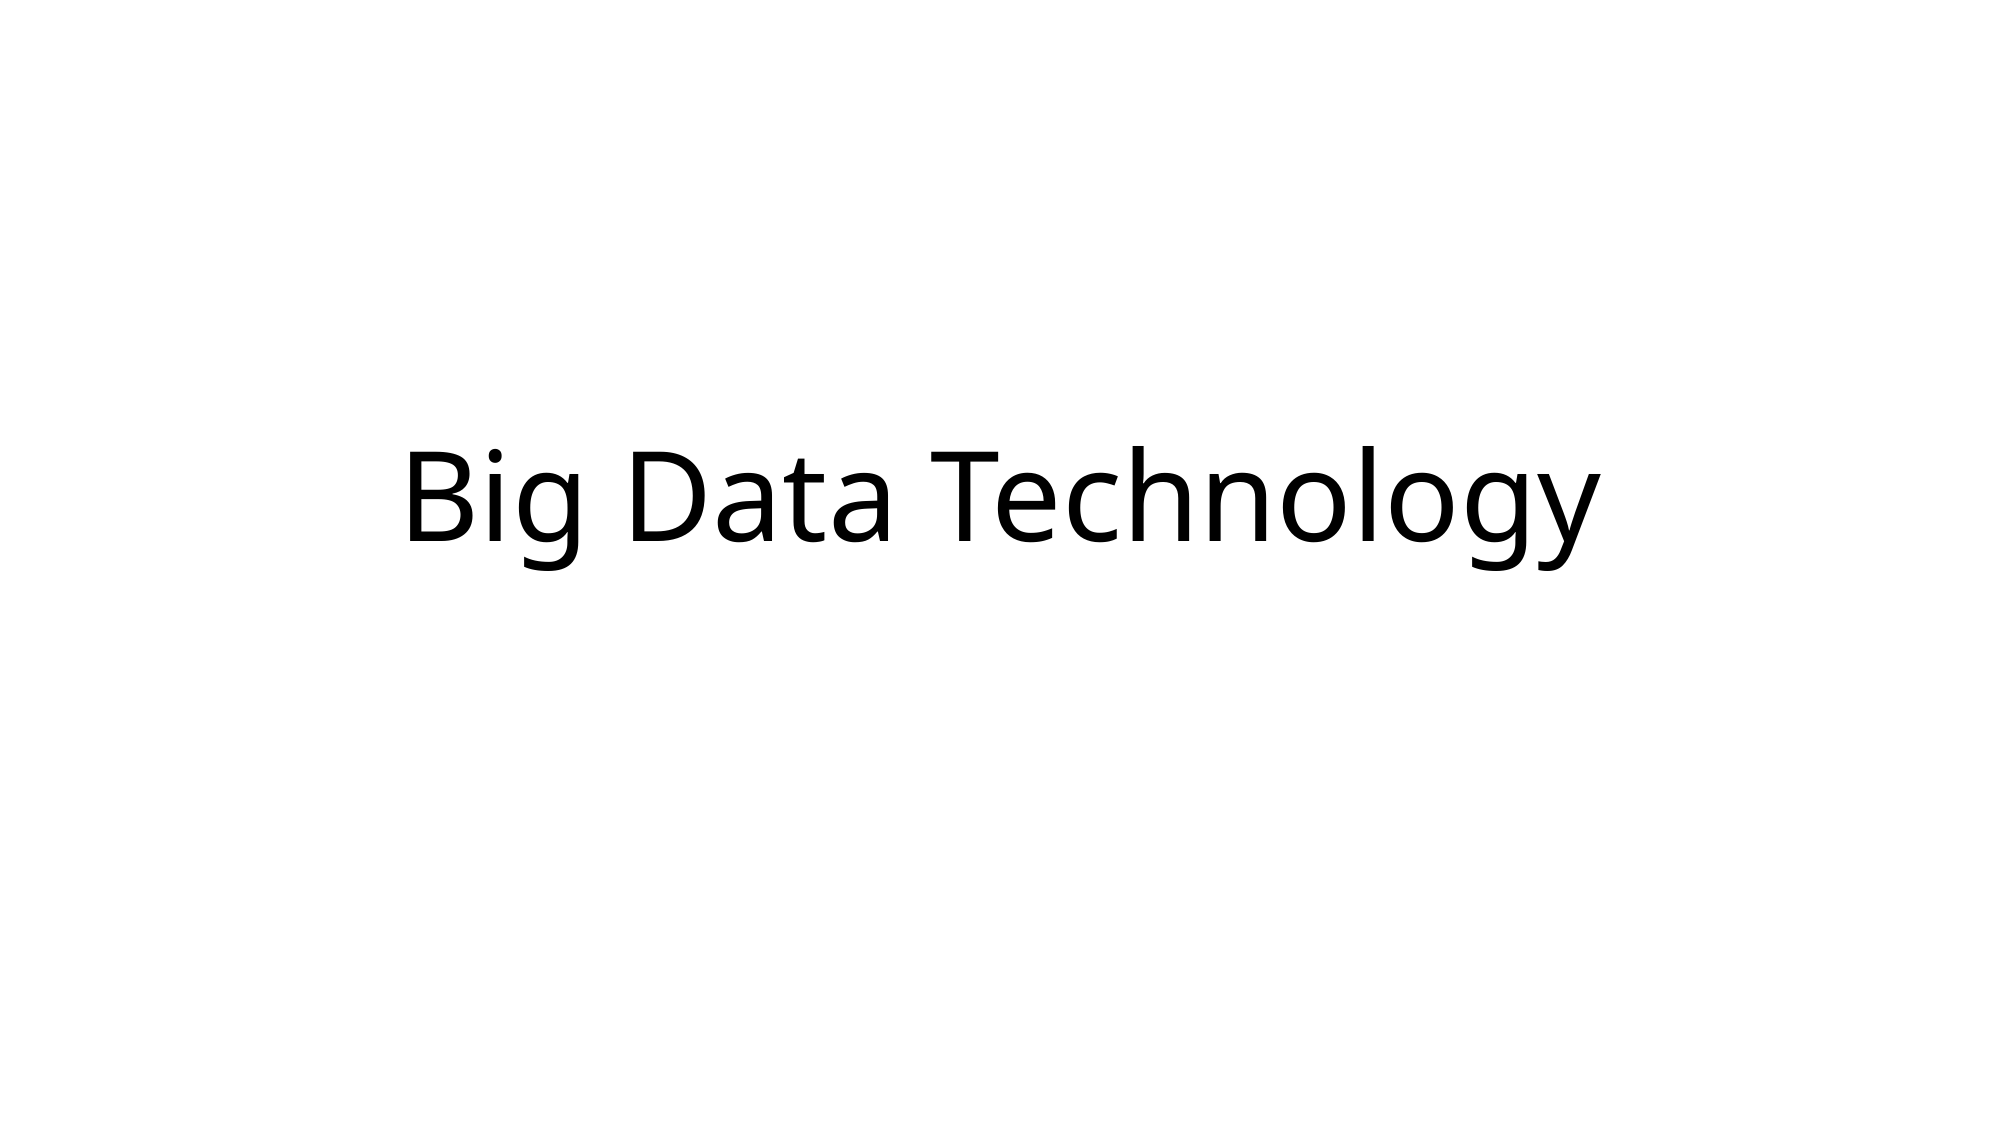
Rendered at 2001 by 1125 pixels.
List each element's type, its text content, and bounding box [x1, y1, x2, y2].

title Big Data Technology [249, 184, 1750, 576]
